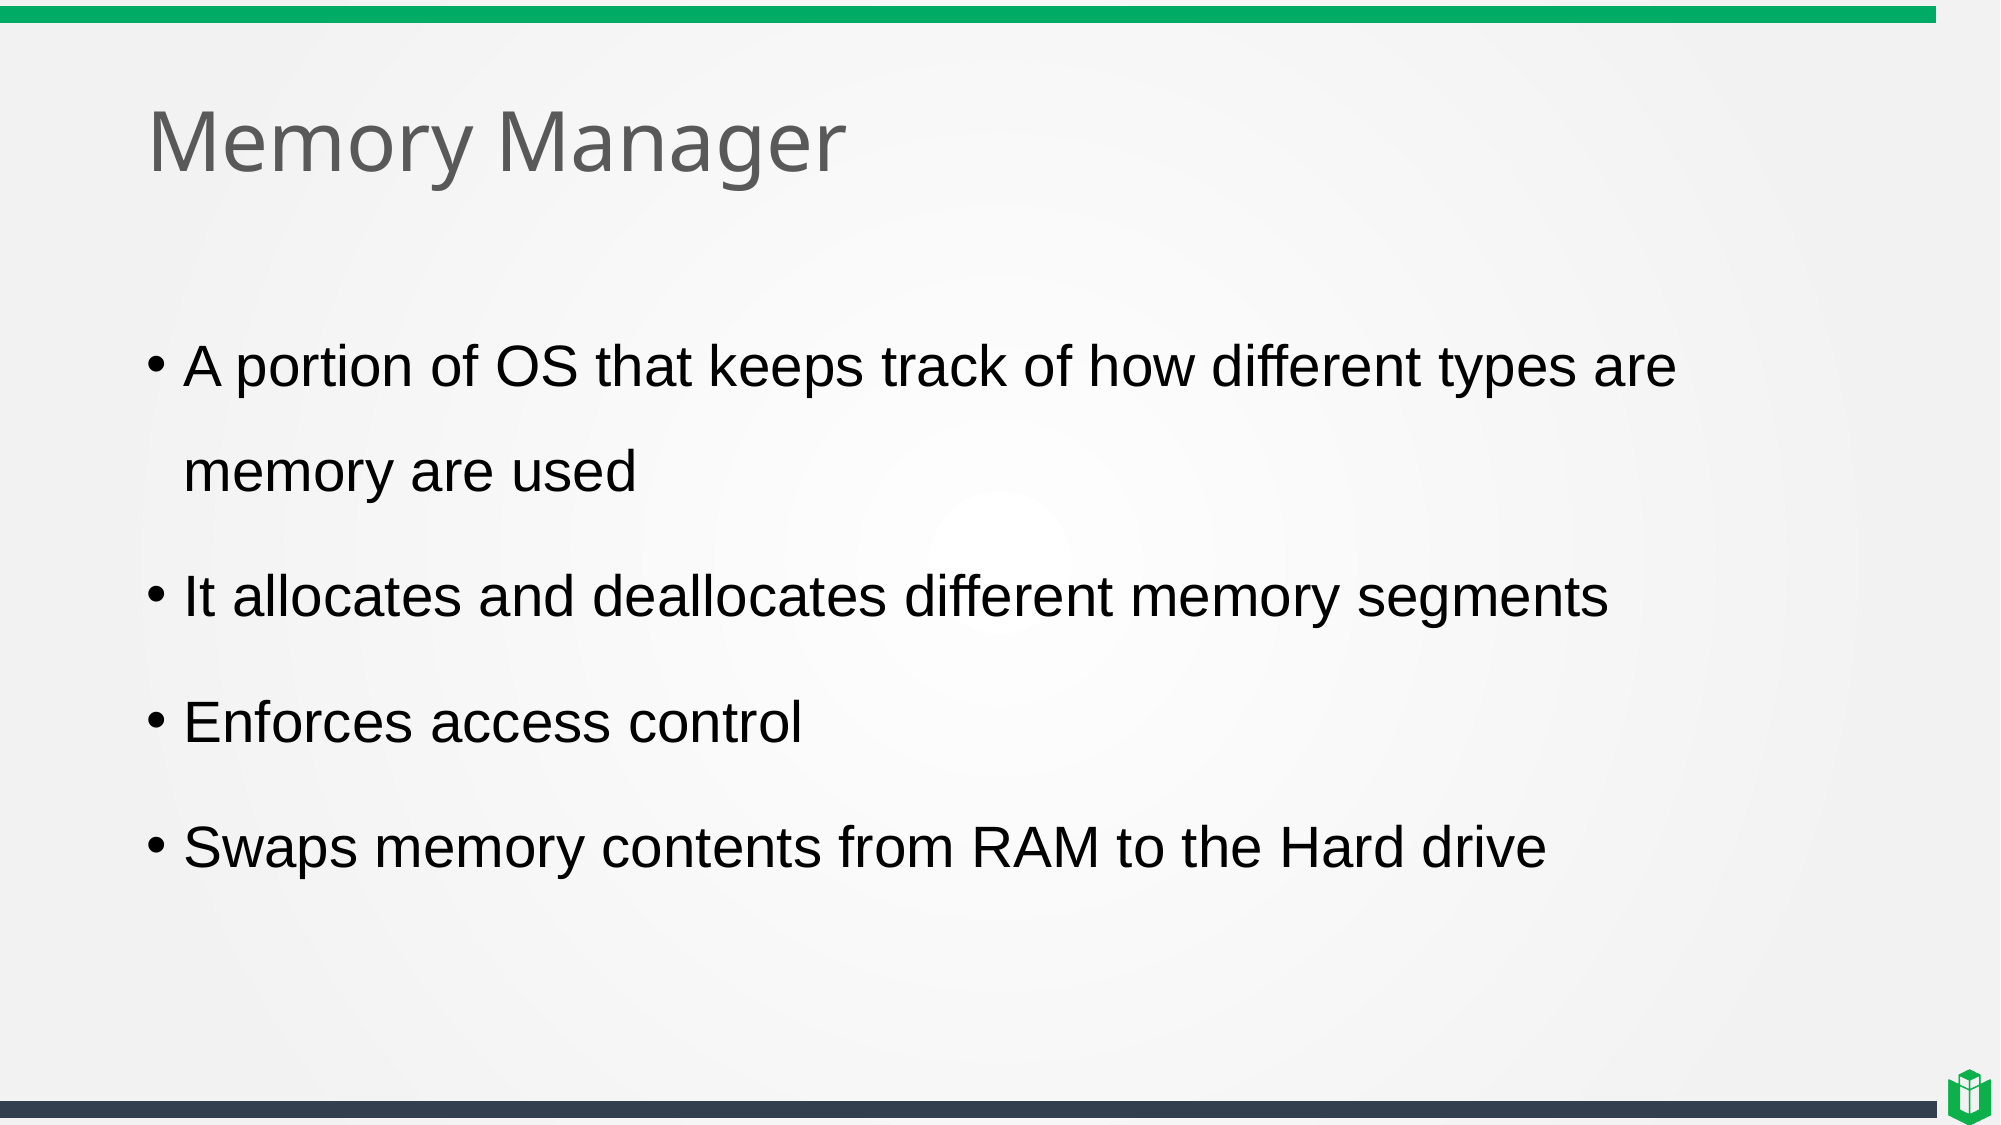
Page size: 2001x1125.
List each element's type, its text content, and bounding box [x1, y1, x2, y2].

picture [1945, 1068, 1992, 1125]
title Memory Manager [131, 84, 1886, 206]
text_box A portion of OS that keeps track of how different types are memory are used It allocates and deallocates different memory segments Enforces access control Swaps memory contents from RAM to the Hard drive [131, 285, 1865, 947]
